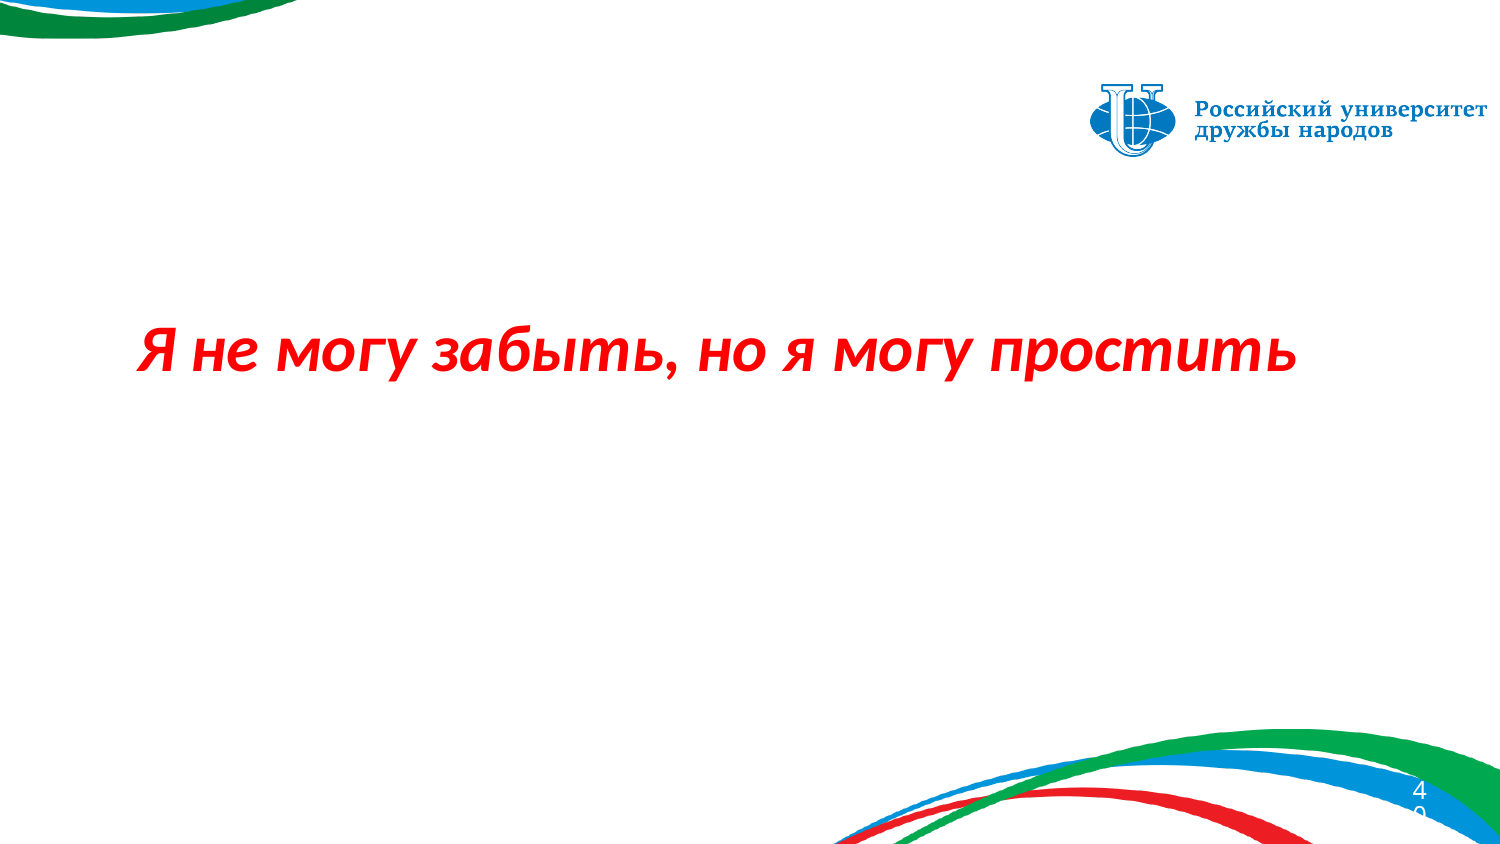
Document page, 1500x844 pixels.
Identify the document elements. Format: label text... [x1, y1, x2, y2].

slide_number 40 [1397, 769, 1440, 815]
text_box Я не могу забыть, но я могу простить [122, 217, 1398, 393]
picture [0, 0, 1500, 844]
